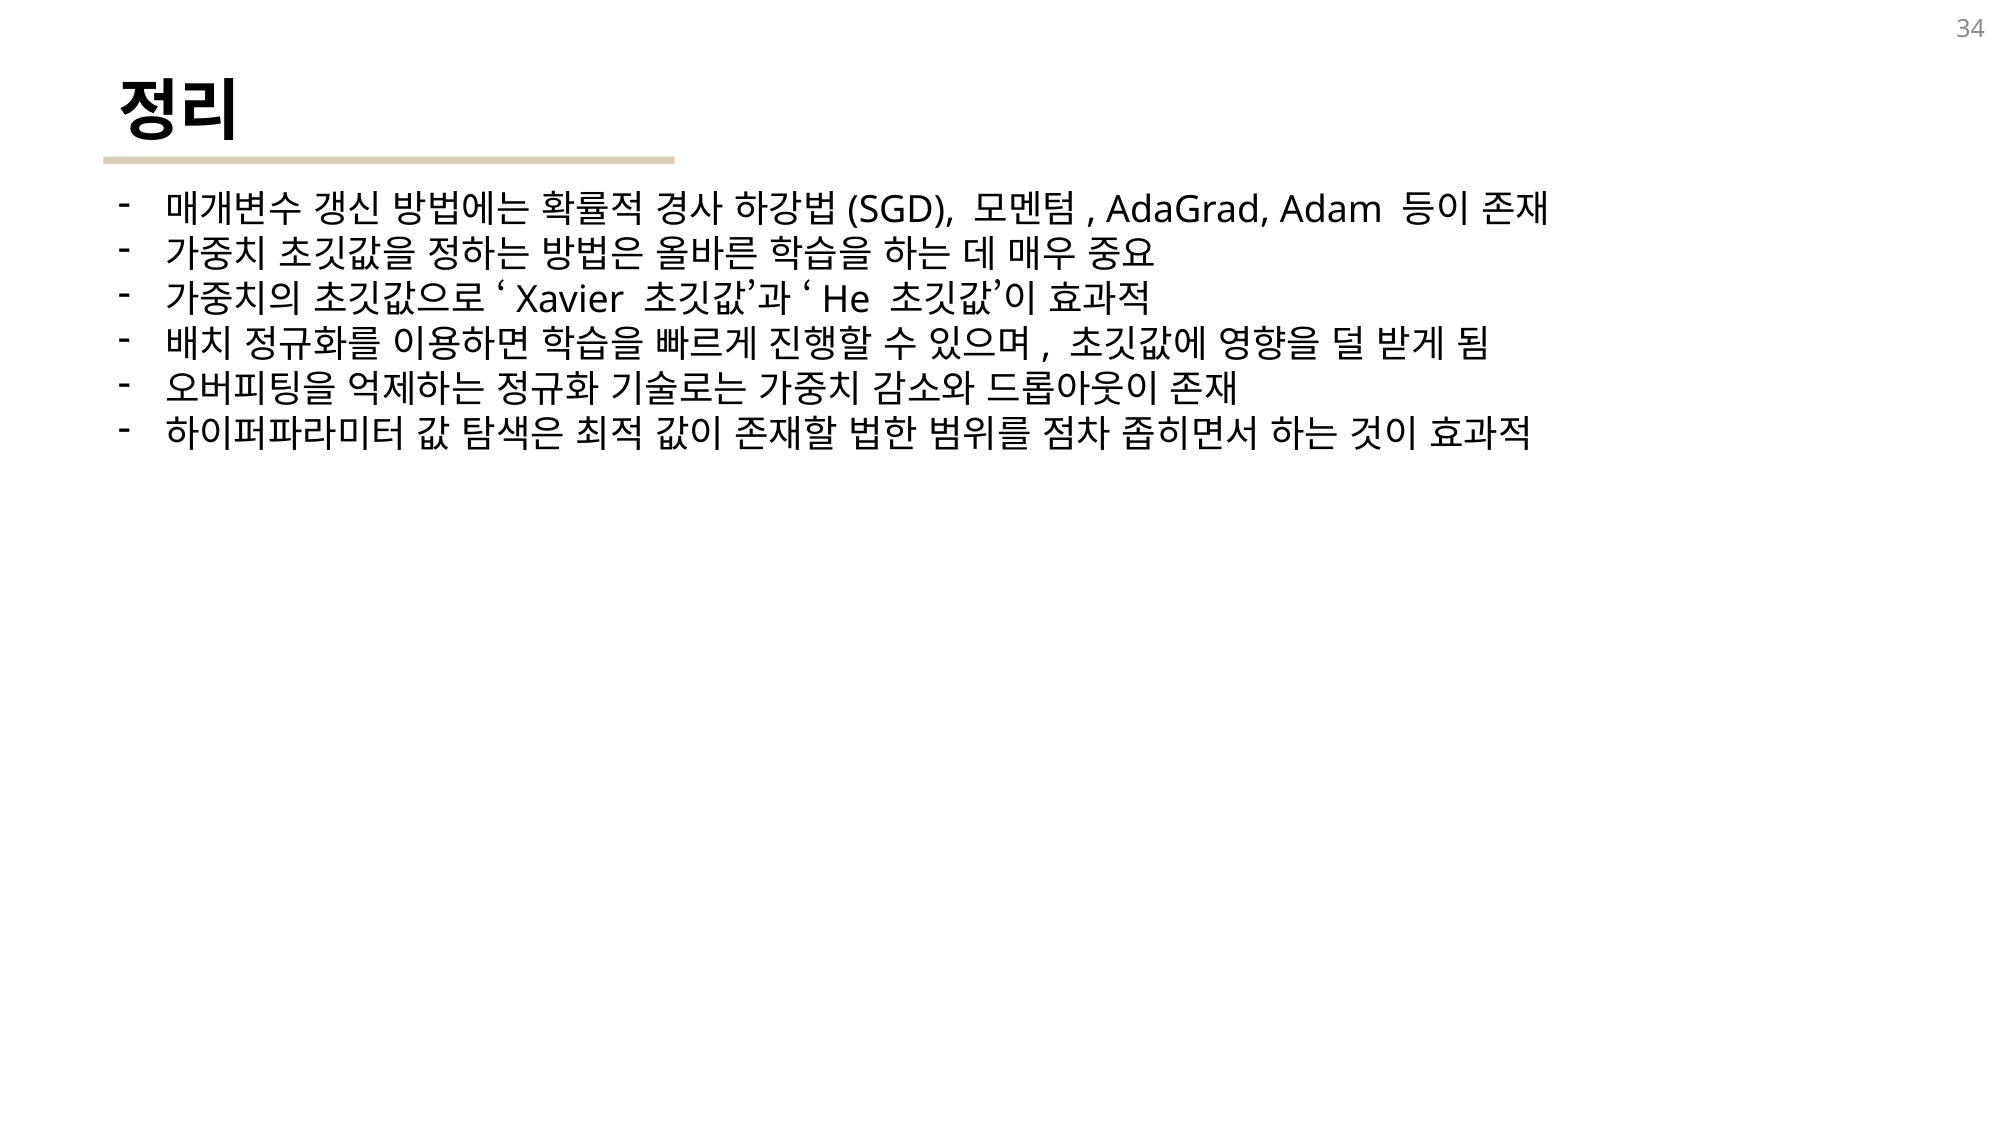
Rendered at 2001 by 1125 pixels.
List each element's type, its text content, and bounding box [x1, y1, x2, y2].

text_box [102, 156, 676, 165]
text_box 매개변수 갱신 방법에는 확률적 경사 하강법(SGD), 모멘텀, AdaGrad, Adam 등이 존재 가중치 초깃값을 정하는 방법은 올바른 학습을 하는 데 매우 중요 가중치의 초깃값으로 ‘Xavier 초깃값’과 ‘He 초깃값’이 효과적 배치 정규화를 이용하면 학습을 빠르게 진행할 수 있으며, 초깃값에 영향을 덜 받게 됨 오버피팅을 억제하는 정규화 기술로는 가중치 감소와 드롭아웃이 존재 하이퍼파라미터 값 탐색은 최적 값이 존재할 법한 범위를 점차 좁히면서 하는 것이 효과적 [103, 177, 1883, 463]
slide_number 34 [1550, 0, 2000, 60]
text_box 정리 [103, 60, 573, 156]
